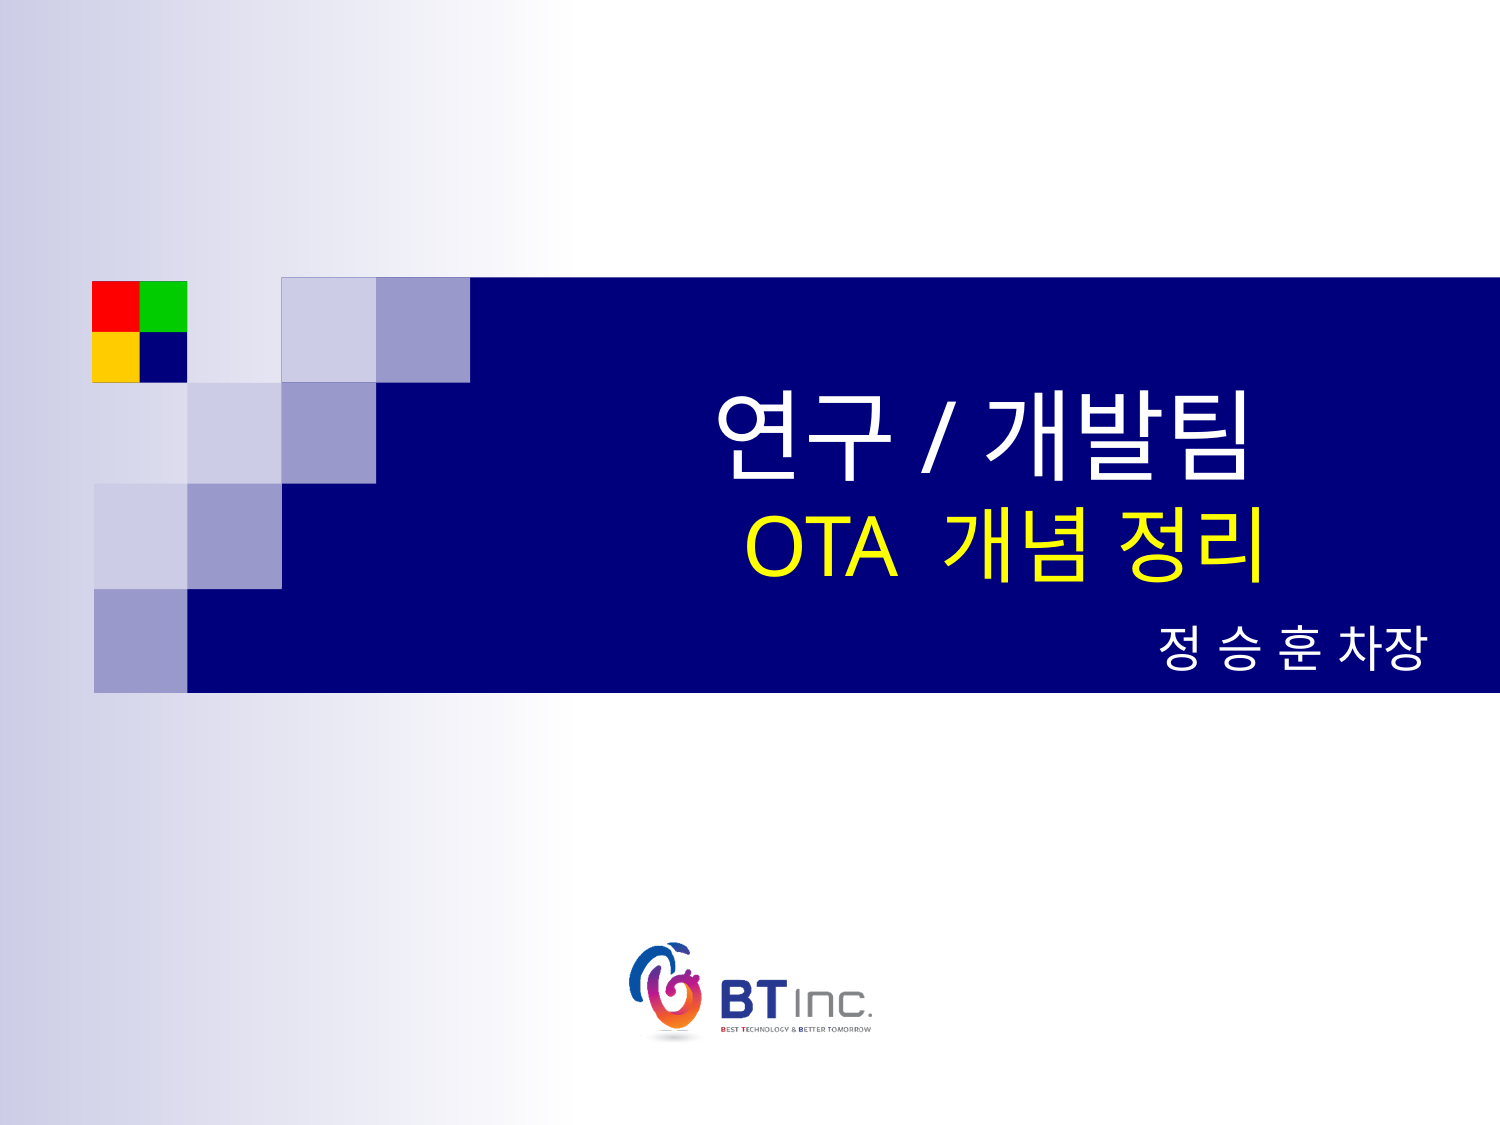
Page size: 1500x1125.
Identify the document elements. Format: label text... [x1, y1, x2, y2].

text_box 정 승 훈 차장 [1086, 609, 1500, 685]
picture [625, 937, 875, 1049]
title 연구/개발팀 OTA 개념 정리 [471, 276, 1499, 691]
